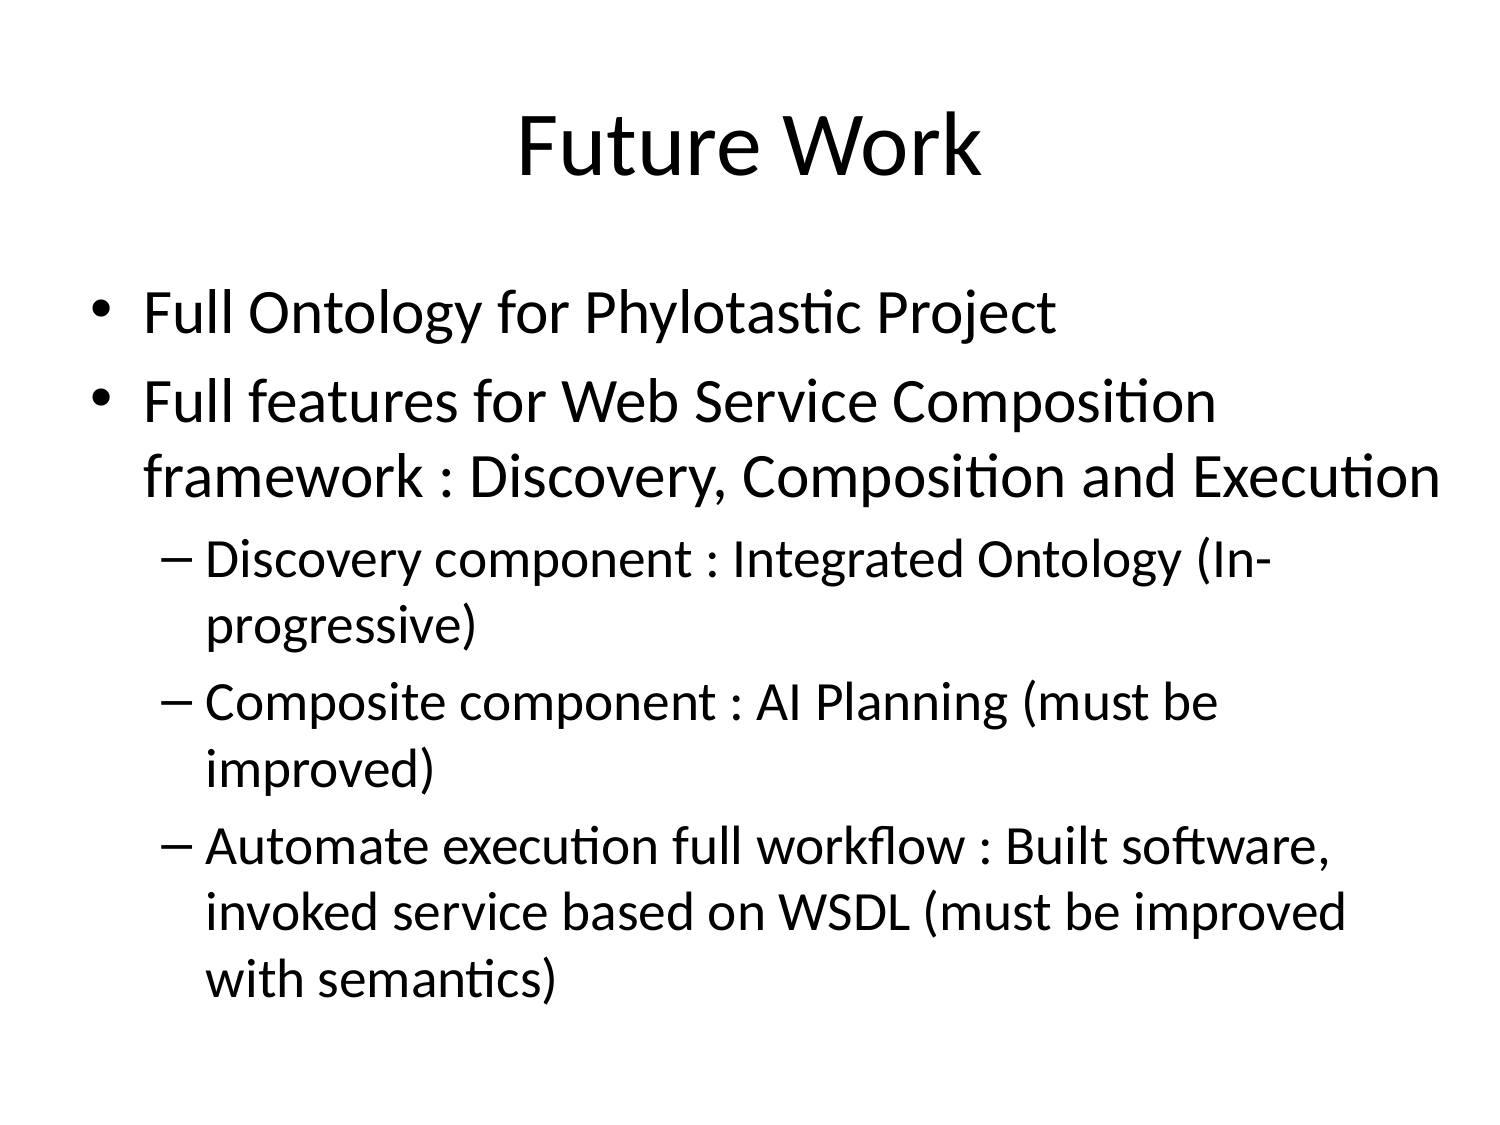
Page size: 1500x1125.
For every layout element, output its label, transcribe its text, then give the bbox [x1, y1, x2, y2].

list Full Ontology for Phylotastic Project Full features for Web Service Composition framework : Discovery, Composition and Execution Discovery component : Integrated Ontology (In-progressive) Composite component : AI Planning (must be improved) Automate execution full workflow : Built software, invoked service based on WSDL (must be improved with semantics) [75, 262, 1459, 1098]
title Future Work [75, 45, 1425, 233]
